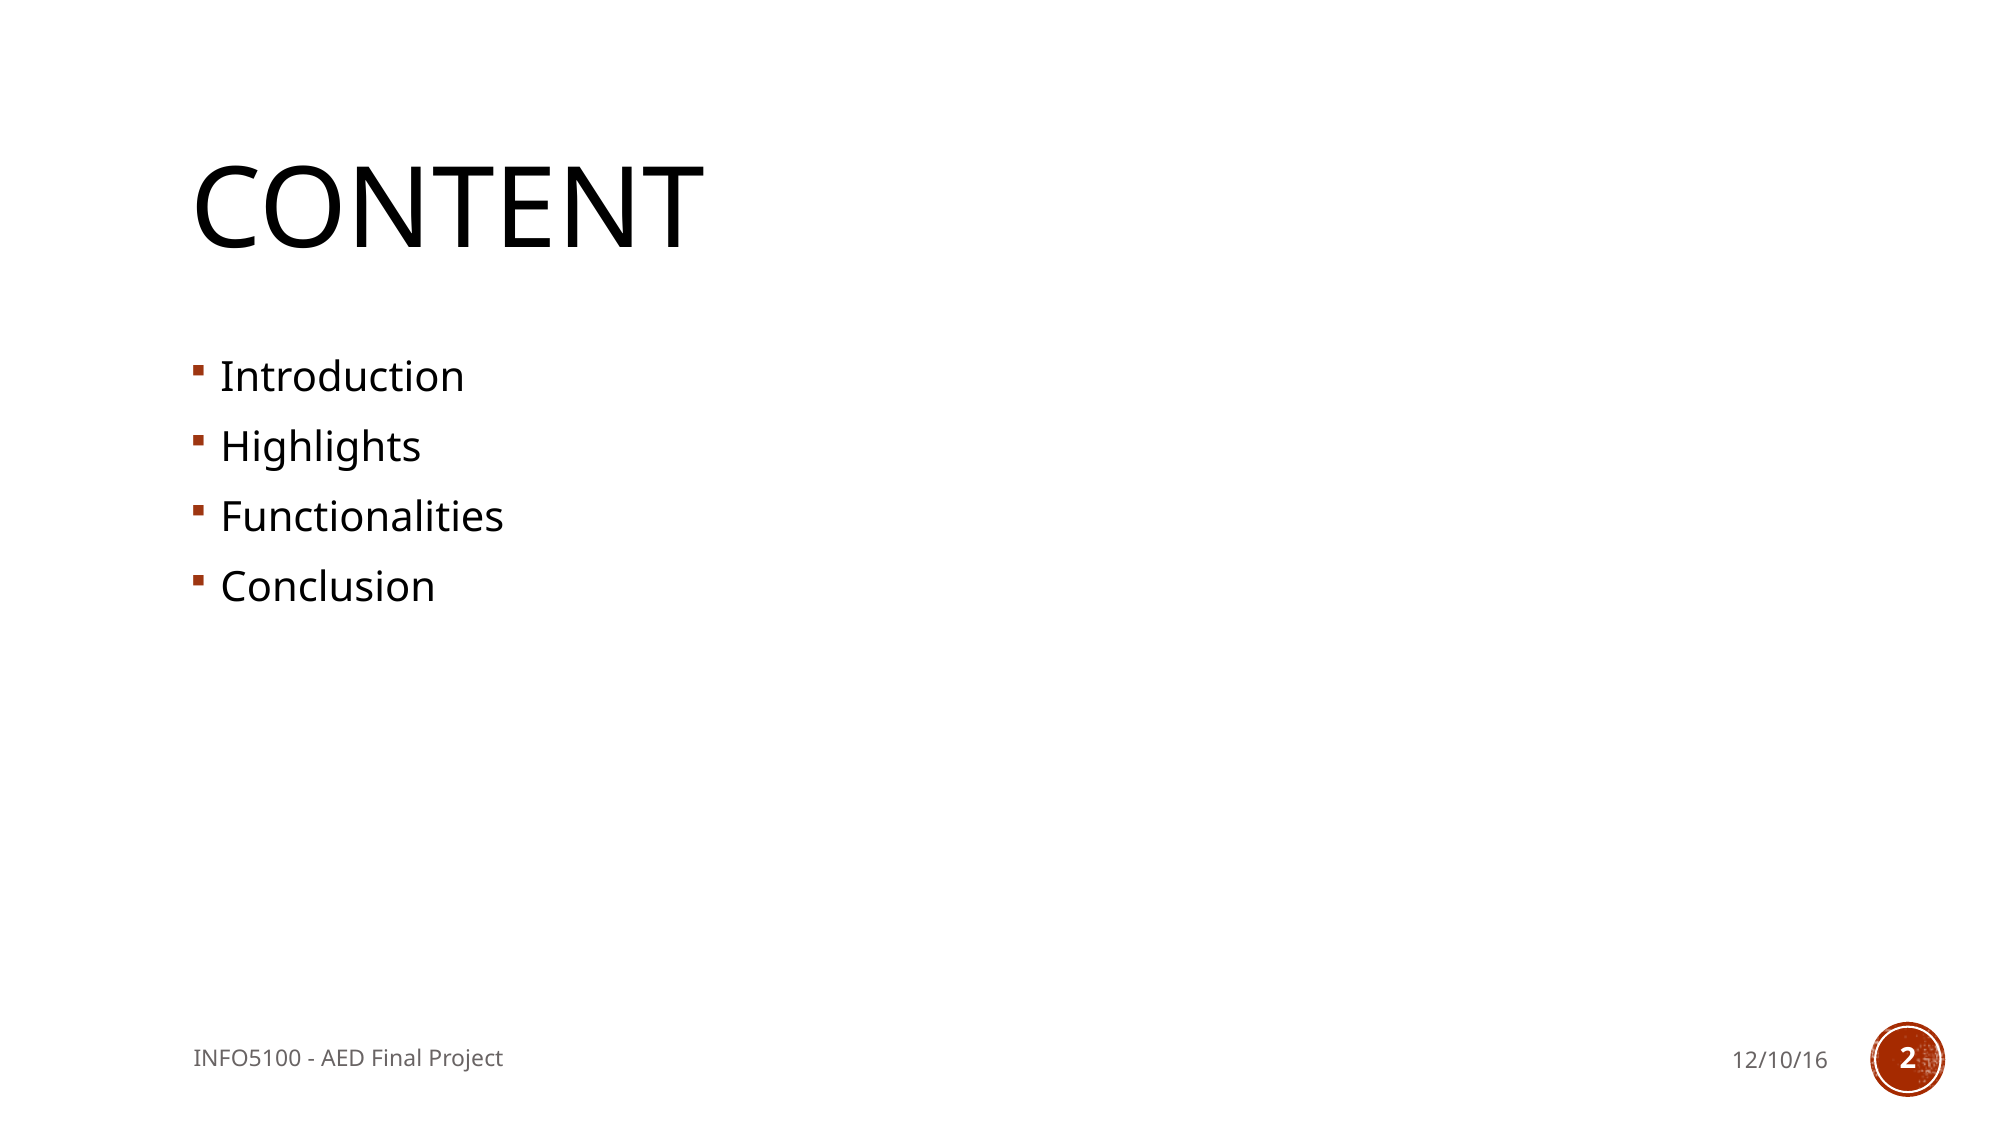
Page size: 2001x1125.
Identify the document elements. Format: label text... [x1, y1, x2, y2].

slide_number 2 [1855, 1028, 1961, 1089]
list Introduction Highlights Functionalities Conclusion [175, 348, 1826, 1013]
footer INFO5100 - AED Final Project [178, 1028, 1217, 1089]
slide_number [1306, 1028, 1844, 1089]
title Content [175, 79, 1826, 344]
